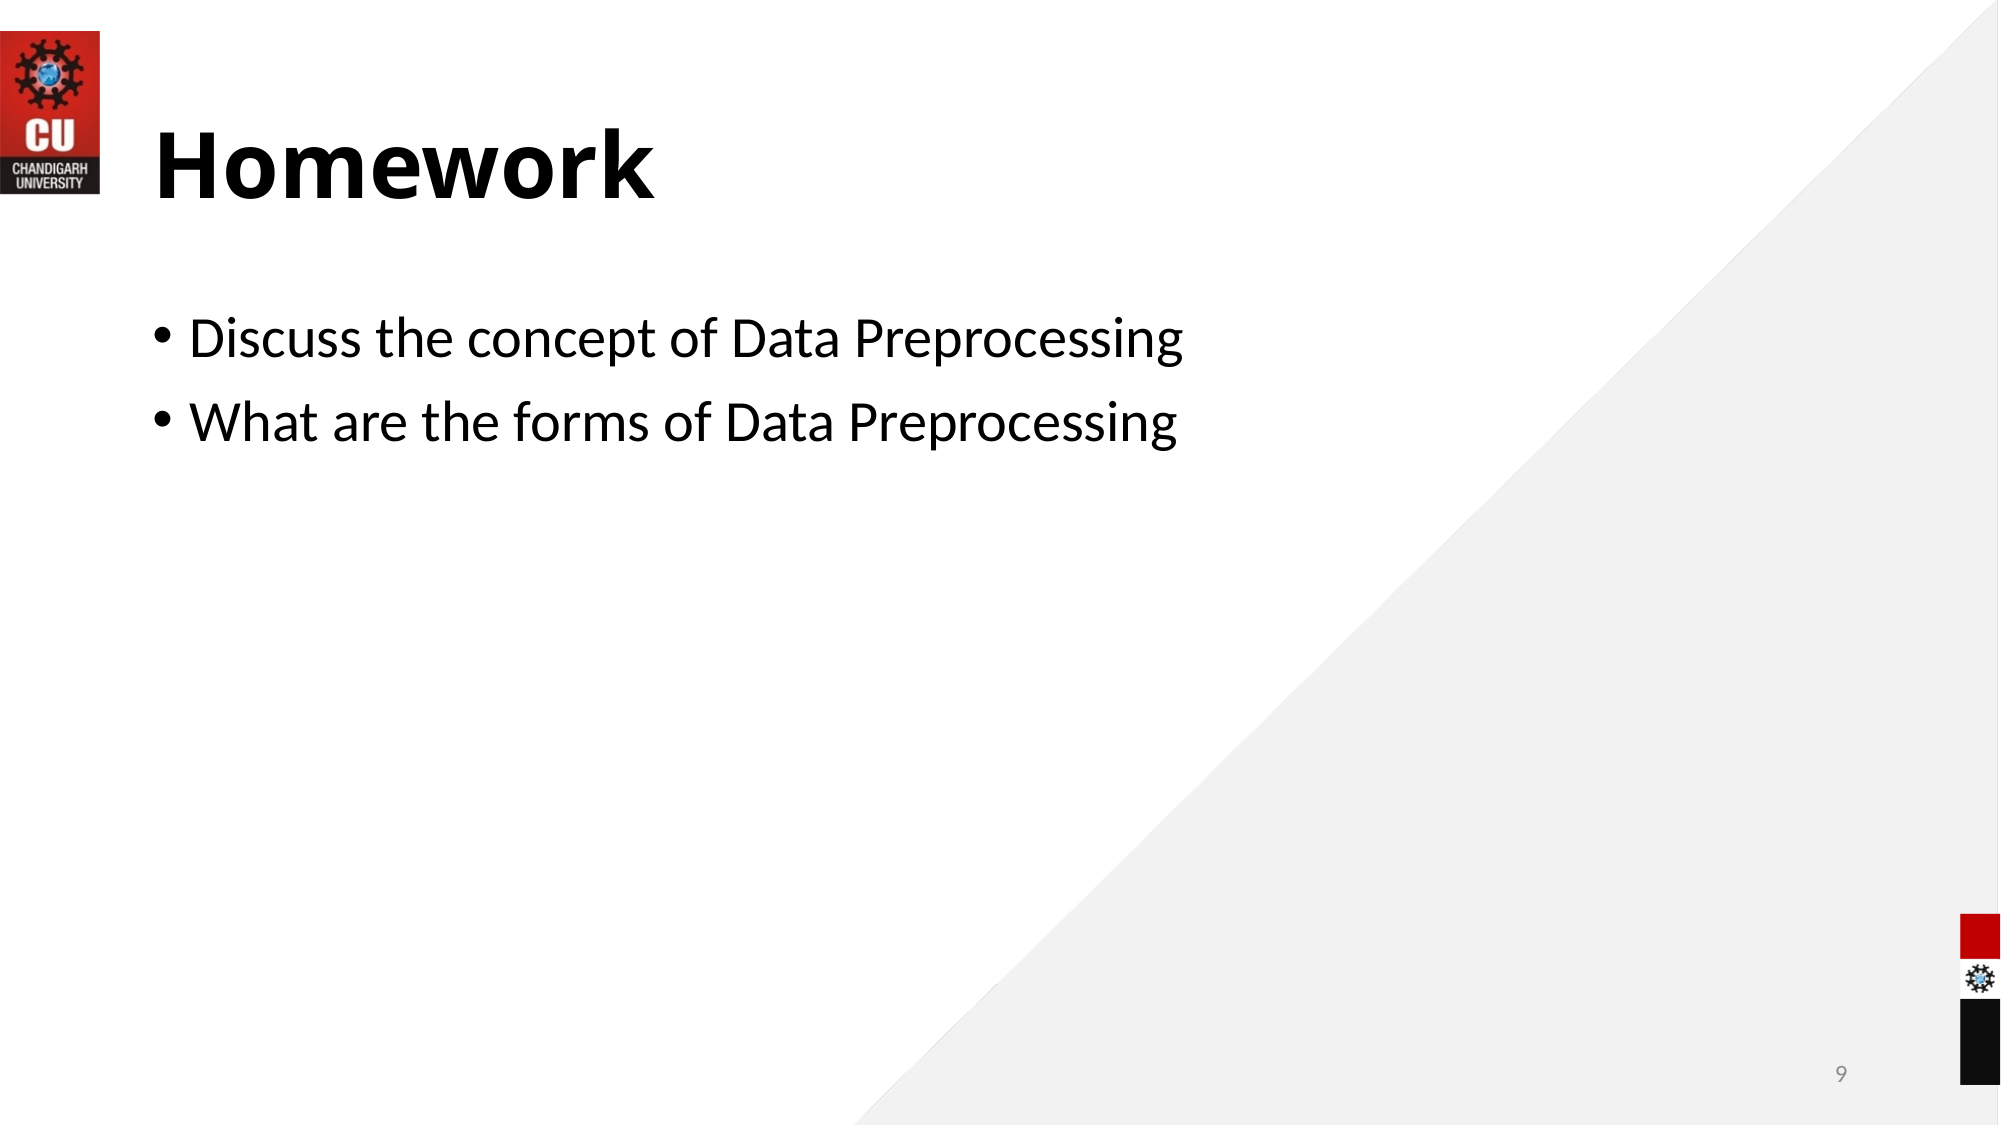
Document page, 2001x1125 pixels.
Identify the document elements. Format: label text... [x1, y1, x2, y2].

slide_number 9 [1412, 1042, 1863, 1103]
title Homework [137, 59, 1863, 278]
picture [0, 0, 2001, 1125]
list Discuss the concept of Data Preprocessing What are the forms of Data Preprocessing [137, 299, 1863, 1014]
